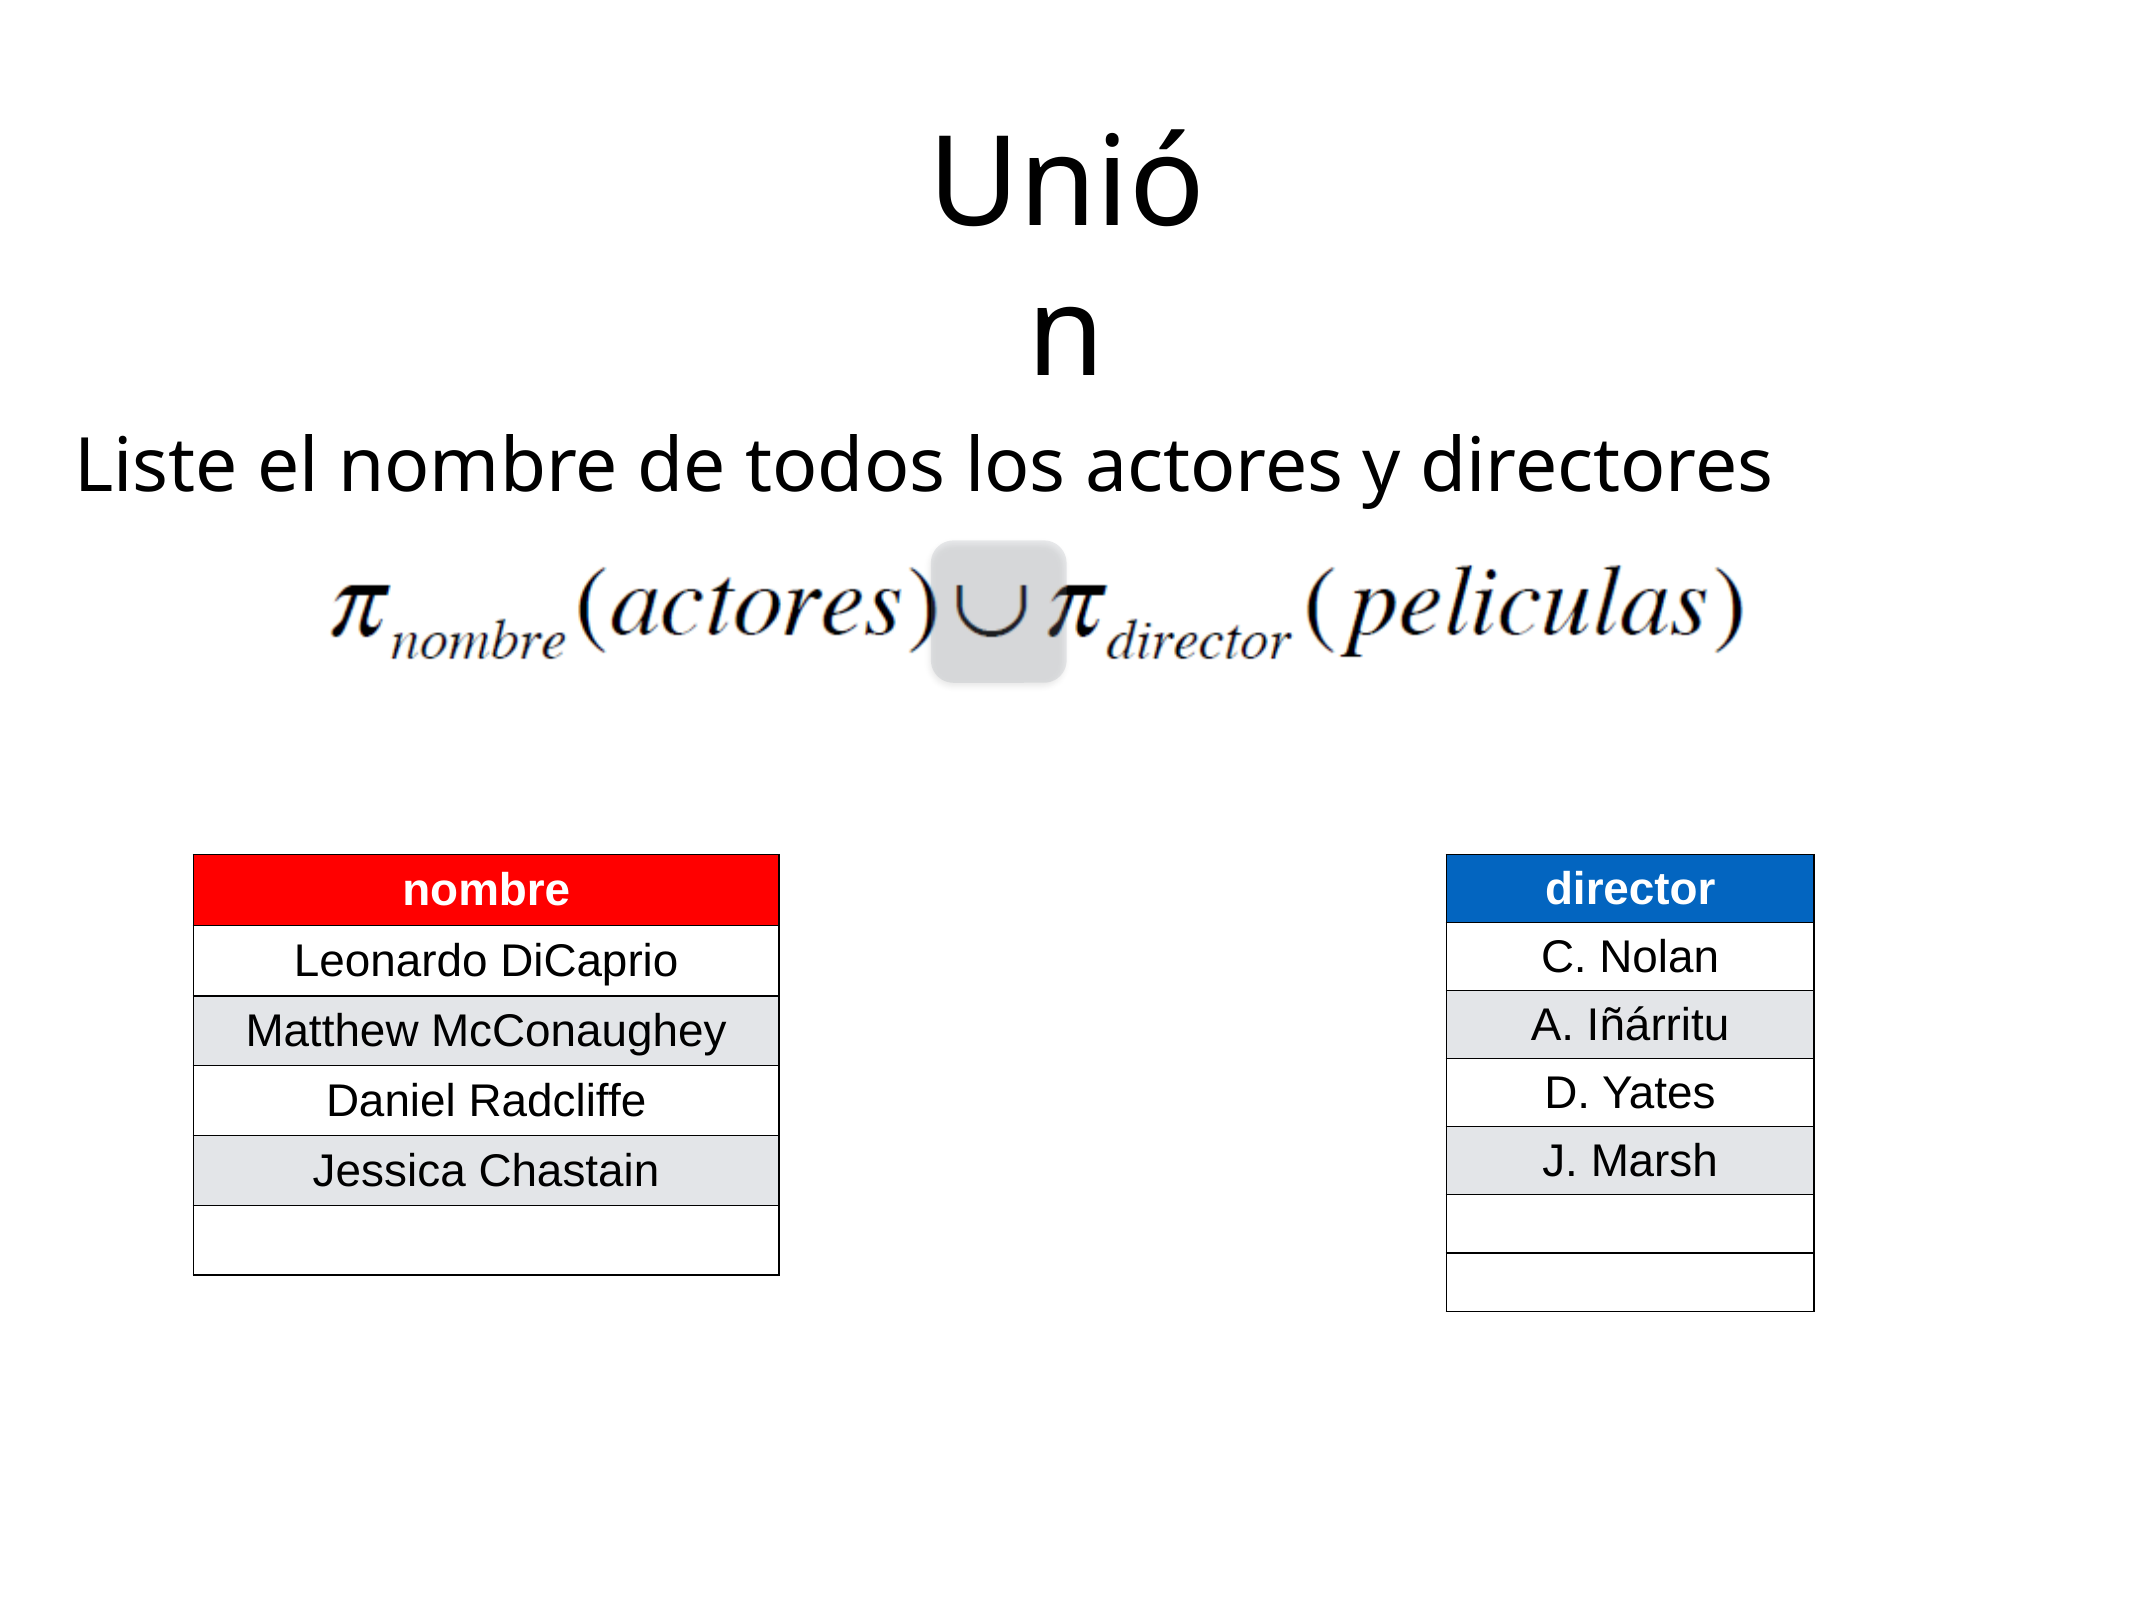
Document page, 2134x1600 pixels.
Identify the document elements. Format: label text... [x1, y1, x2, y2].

text_box Unión [893, 166, 1240, 334]
table_cell Jessica Chastain [194, 1136, 778, 1205]
table_cell Matthew McConaughey [194, 997, 778, 1065]
table_cell Leonardo DiCaprio [194, 926, 778, 995]
table_cell A. Iñárritu [1447, 991, 1813, 1058]
text_box Liste el nombre de todos los actores y directores [65, 408, 2068, 515]
table_cell C. Nolan [1447, 923, 1813, 990]
table_cell [1447, 1254, 1813, 1311]
table_cell Daniel Radcliffe [194, 1066, 778, 1135]
table_header director [1447, 855, 1813, 922]
table_cell J. Marsh [1447, 1127, 1813, 1194]
table_cell [194, 1206, 778, 1274]
table_cell [1447, 1195, 1813, 1252]
table_header nombre [194, 855, 778, 925]
picture [288, 540, 1763, 688]
table_cell D. Yates [1447, 1059, 1813, 1126]
